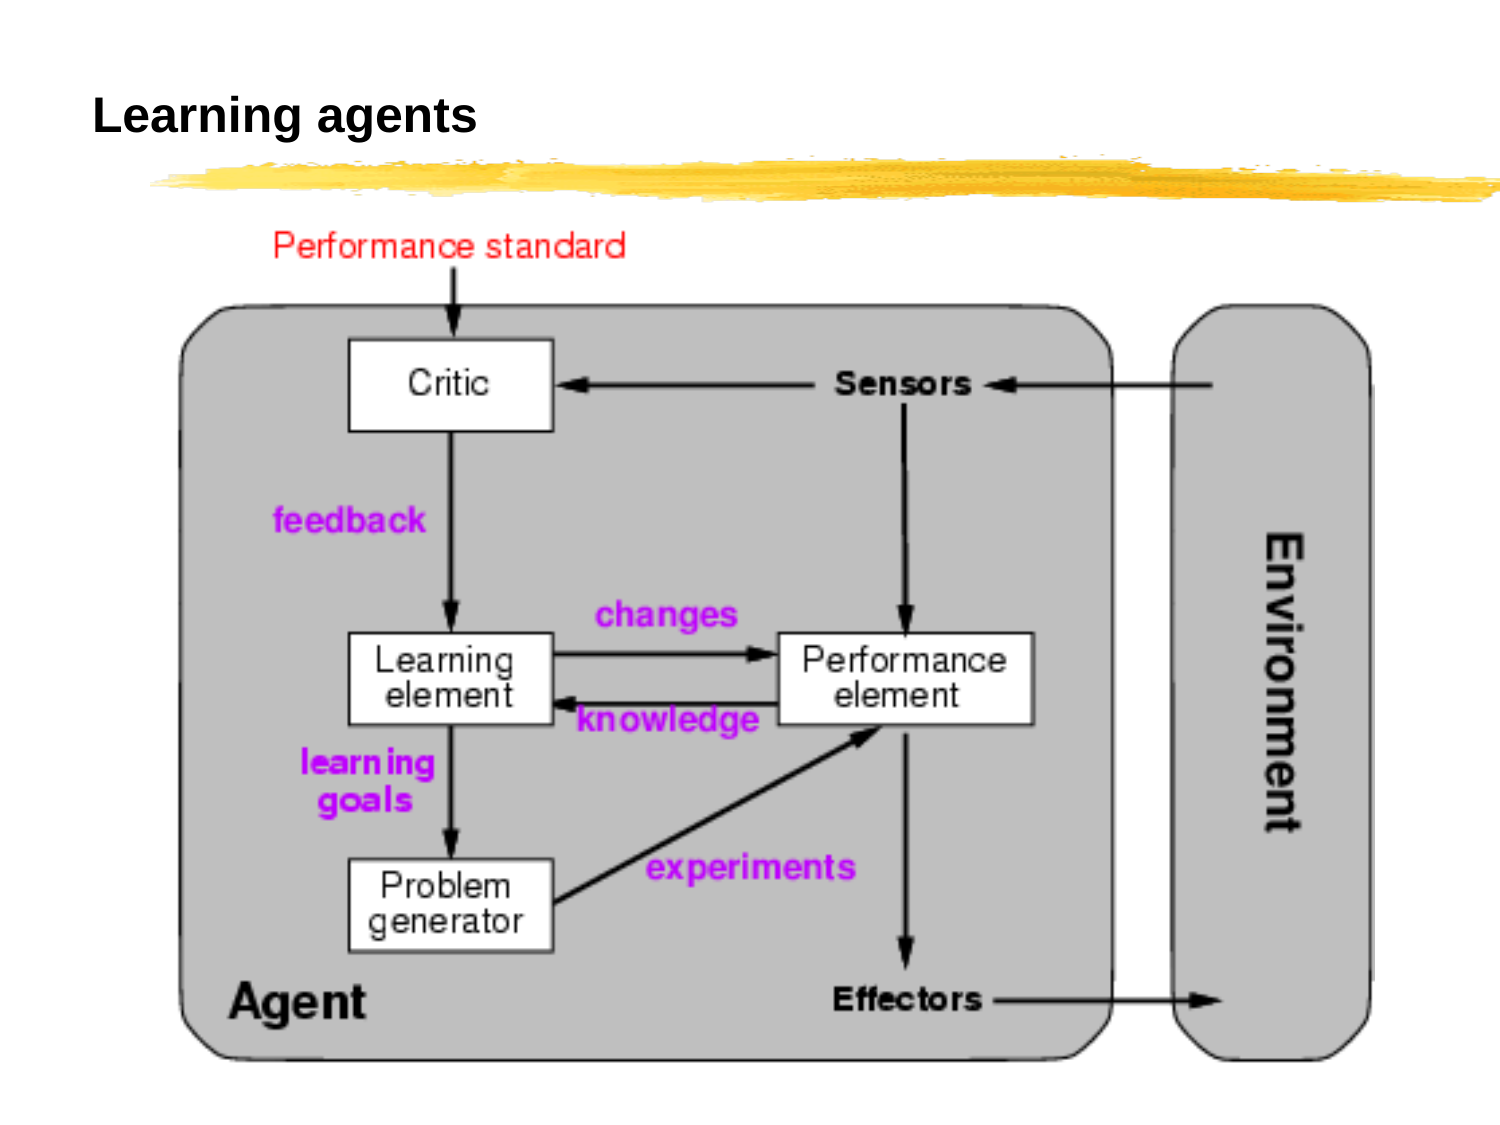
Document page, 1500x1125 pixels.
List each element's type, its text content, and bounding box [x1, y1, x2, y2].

picture [150, 149, 1500, 213]
title Learning agents [76, 37, 1415, 151]
picture [174, 224, 1376, 1069]
